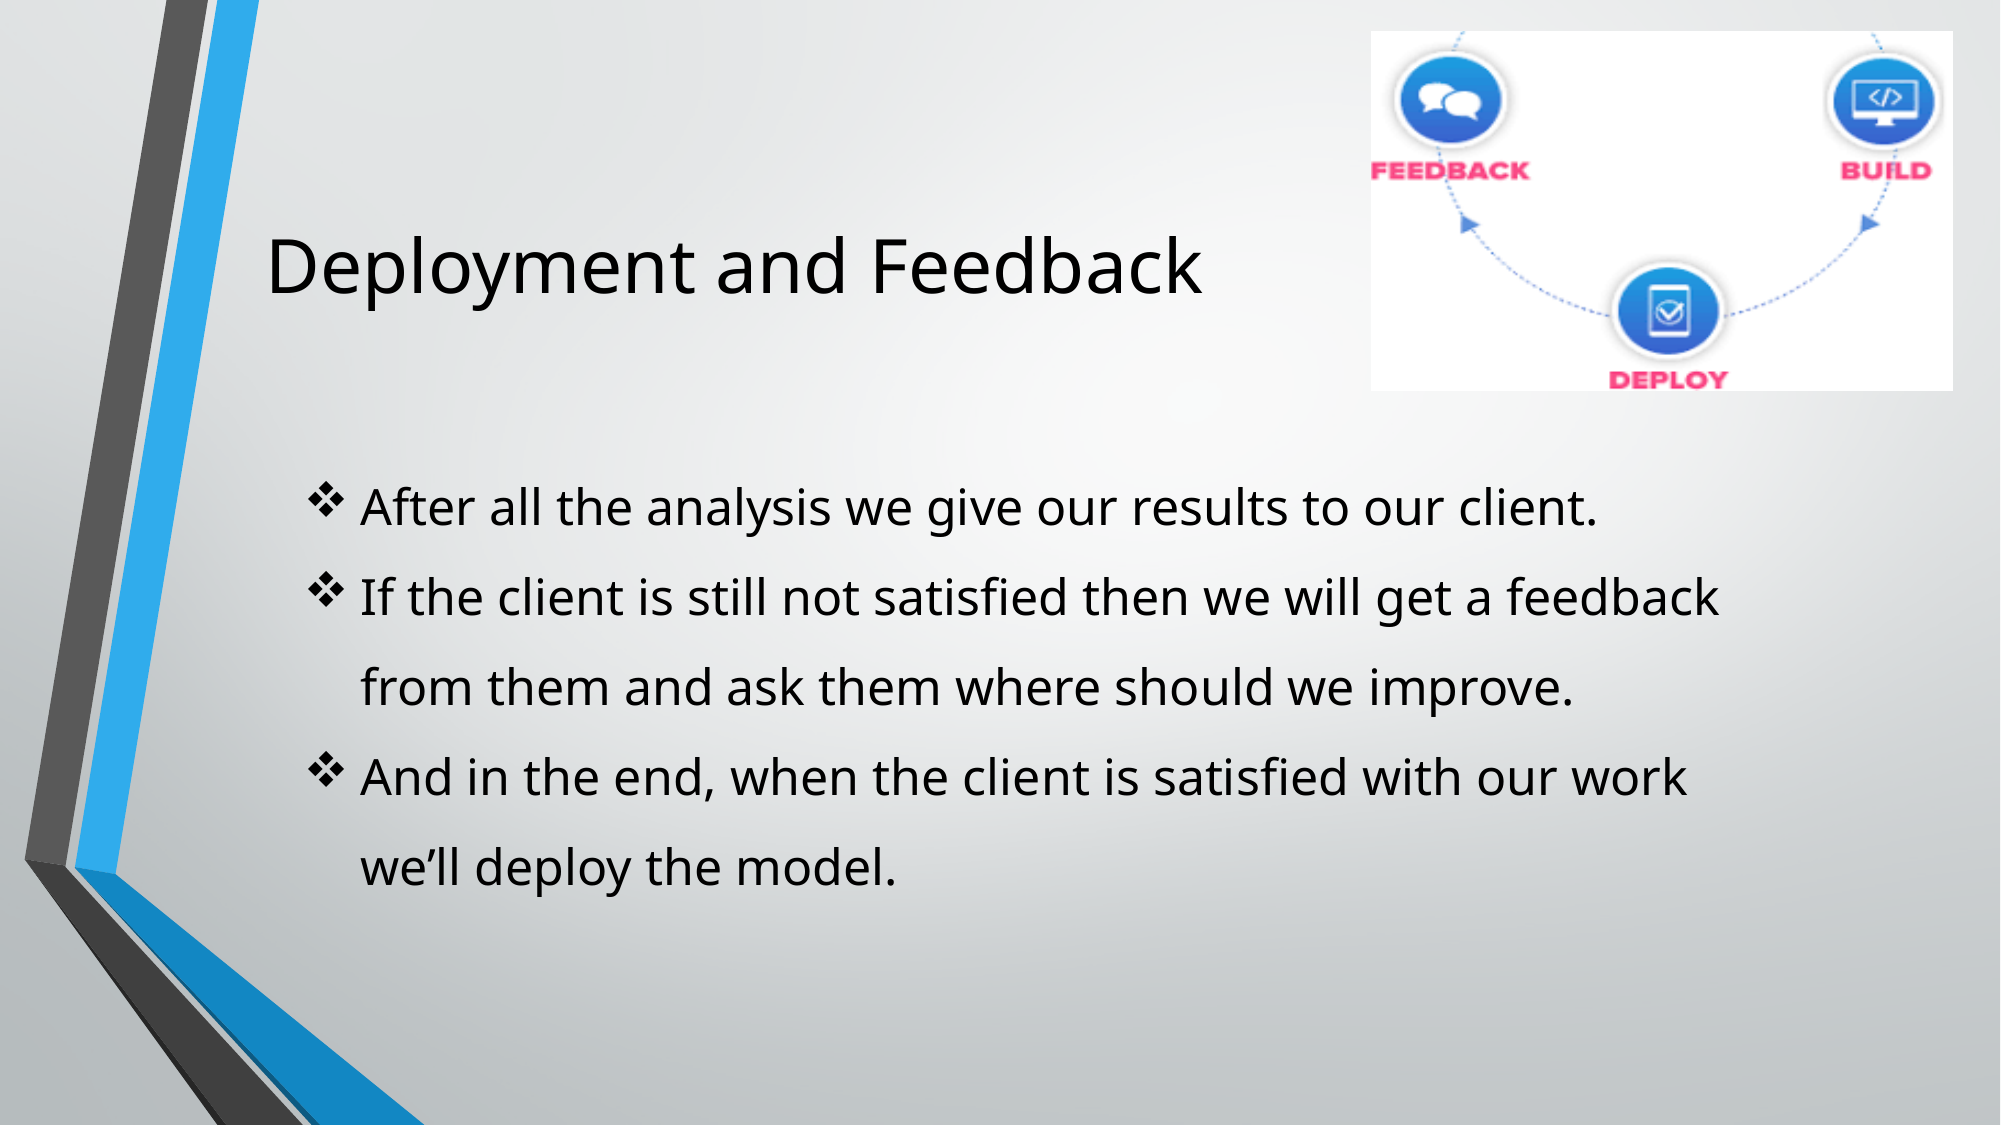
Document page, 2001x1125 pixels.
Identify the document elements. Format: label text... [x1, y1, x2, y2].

text_box Deployment and Feedback [71, 211, 1370, 316]
text_box After all the analysis we give our results to our client. If the client is still not satisfied then we will get a feedback from them and ask them where should we improve. And in the end, when the client is satisfied with our work we’ll deploy the model. [289, 438, 1750, 904]
picture [1370, 31, 1953, 391]
